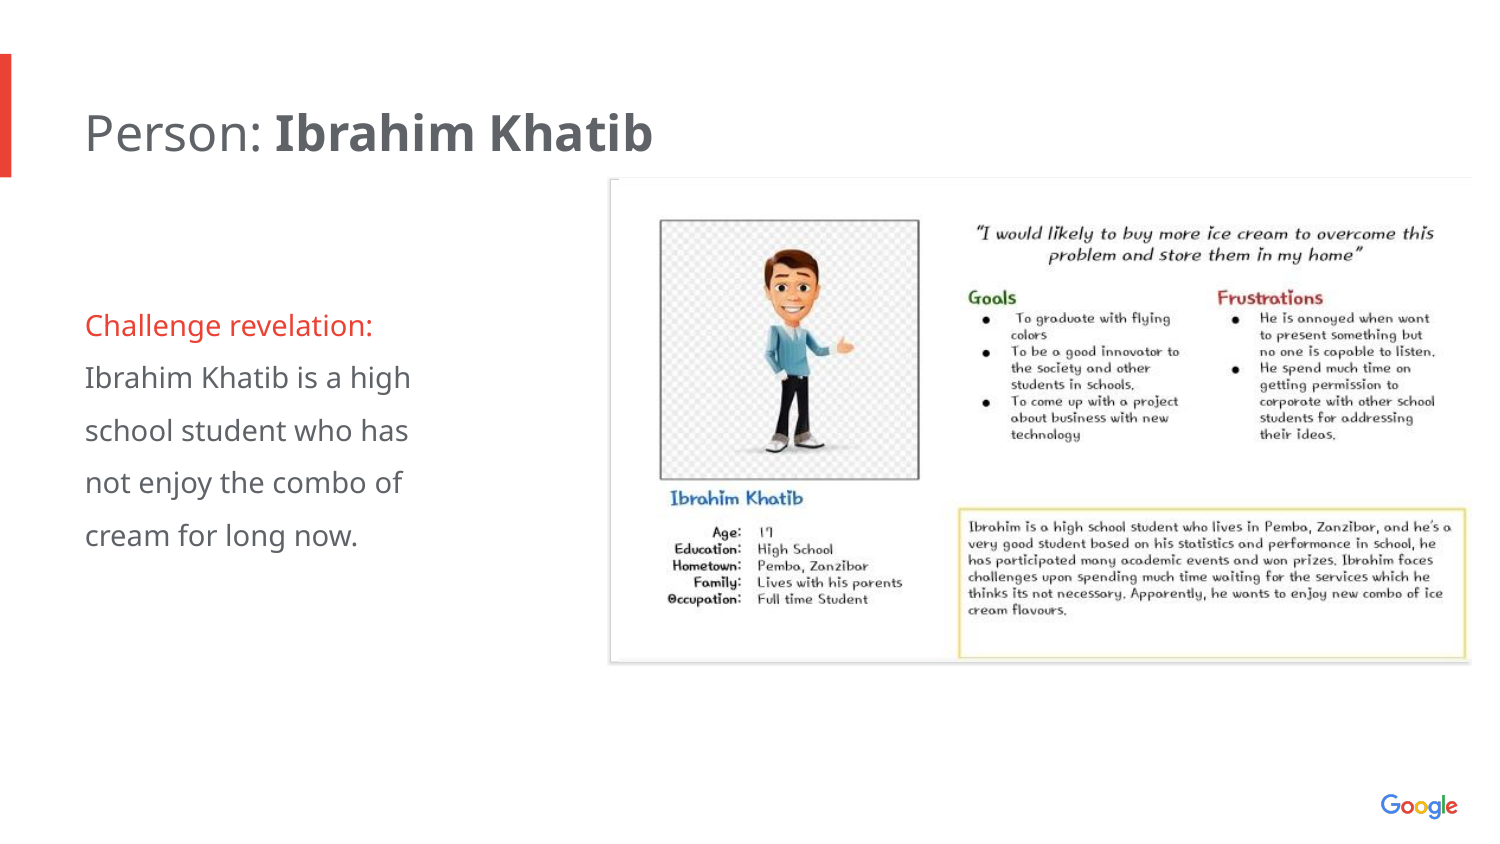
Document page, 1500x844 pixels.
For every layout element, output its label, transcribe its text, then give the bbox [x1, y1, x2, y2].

text_box Person: Ibrahim Khatib [84, 85, 1087, 176]
picture [607, 177, 1472, 667]
picture [1381, 794, 1458, 820]
text_box Challenge revelation: Ibrahim Khatib is a high school student who has not enjoy the combo of cream for long now. [84, 274, 444, 620]
